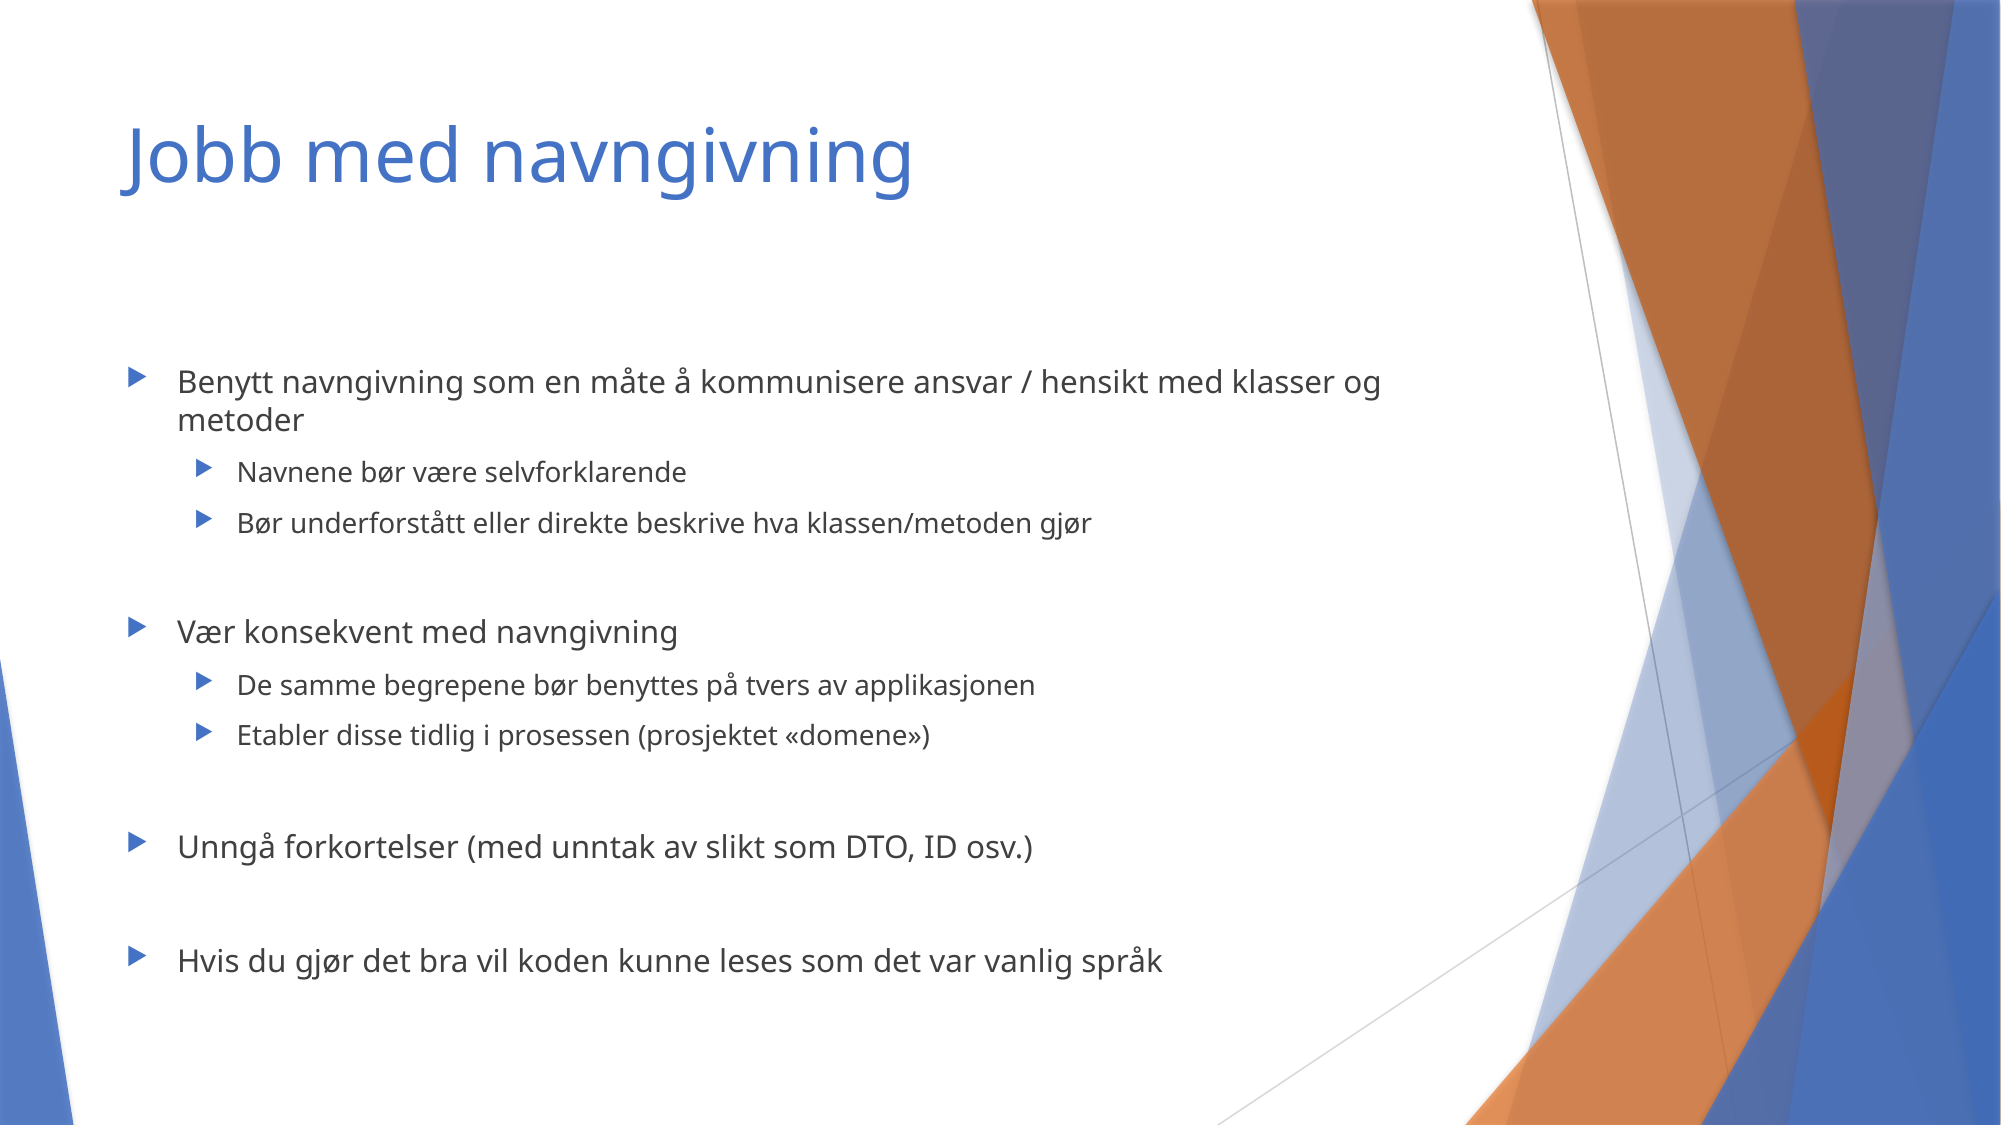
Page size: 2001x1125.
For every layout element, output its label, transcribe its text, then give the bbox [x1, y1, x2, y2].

title Jobb med navngivning [111, 99, 1522, 317]
list Benytt navngivning som en måte å kommunisere ansvar / hensikt med klasser og metoder Navnene bør være selvforklarende Bør underforstått eller direkte beskrive hva klassen/metoden gjør Vær konsekvent med navngivning De samme begrepene bør benyttes på tvers av applikasjonen Etabler disse tidlig i prosessen (prosjektet «domene») Unngå forkortelser (med unntak av slikt som DTO, ID osv.) Hvis du gjør det bra vil koden kunne leses som det var vanlig språk [111, 354, 1509, 992]
